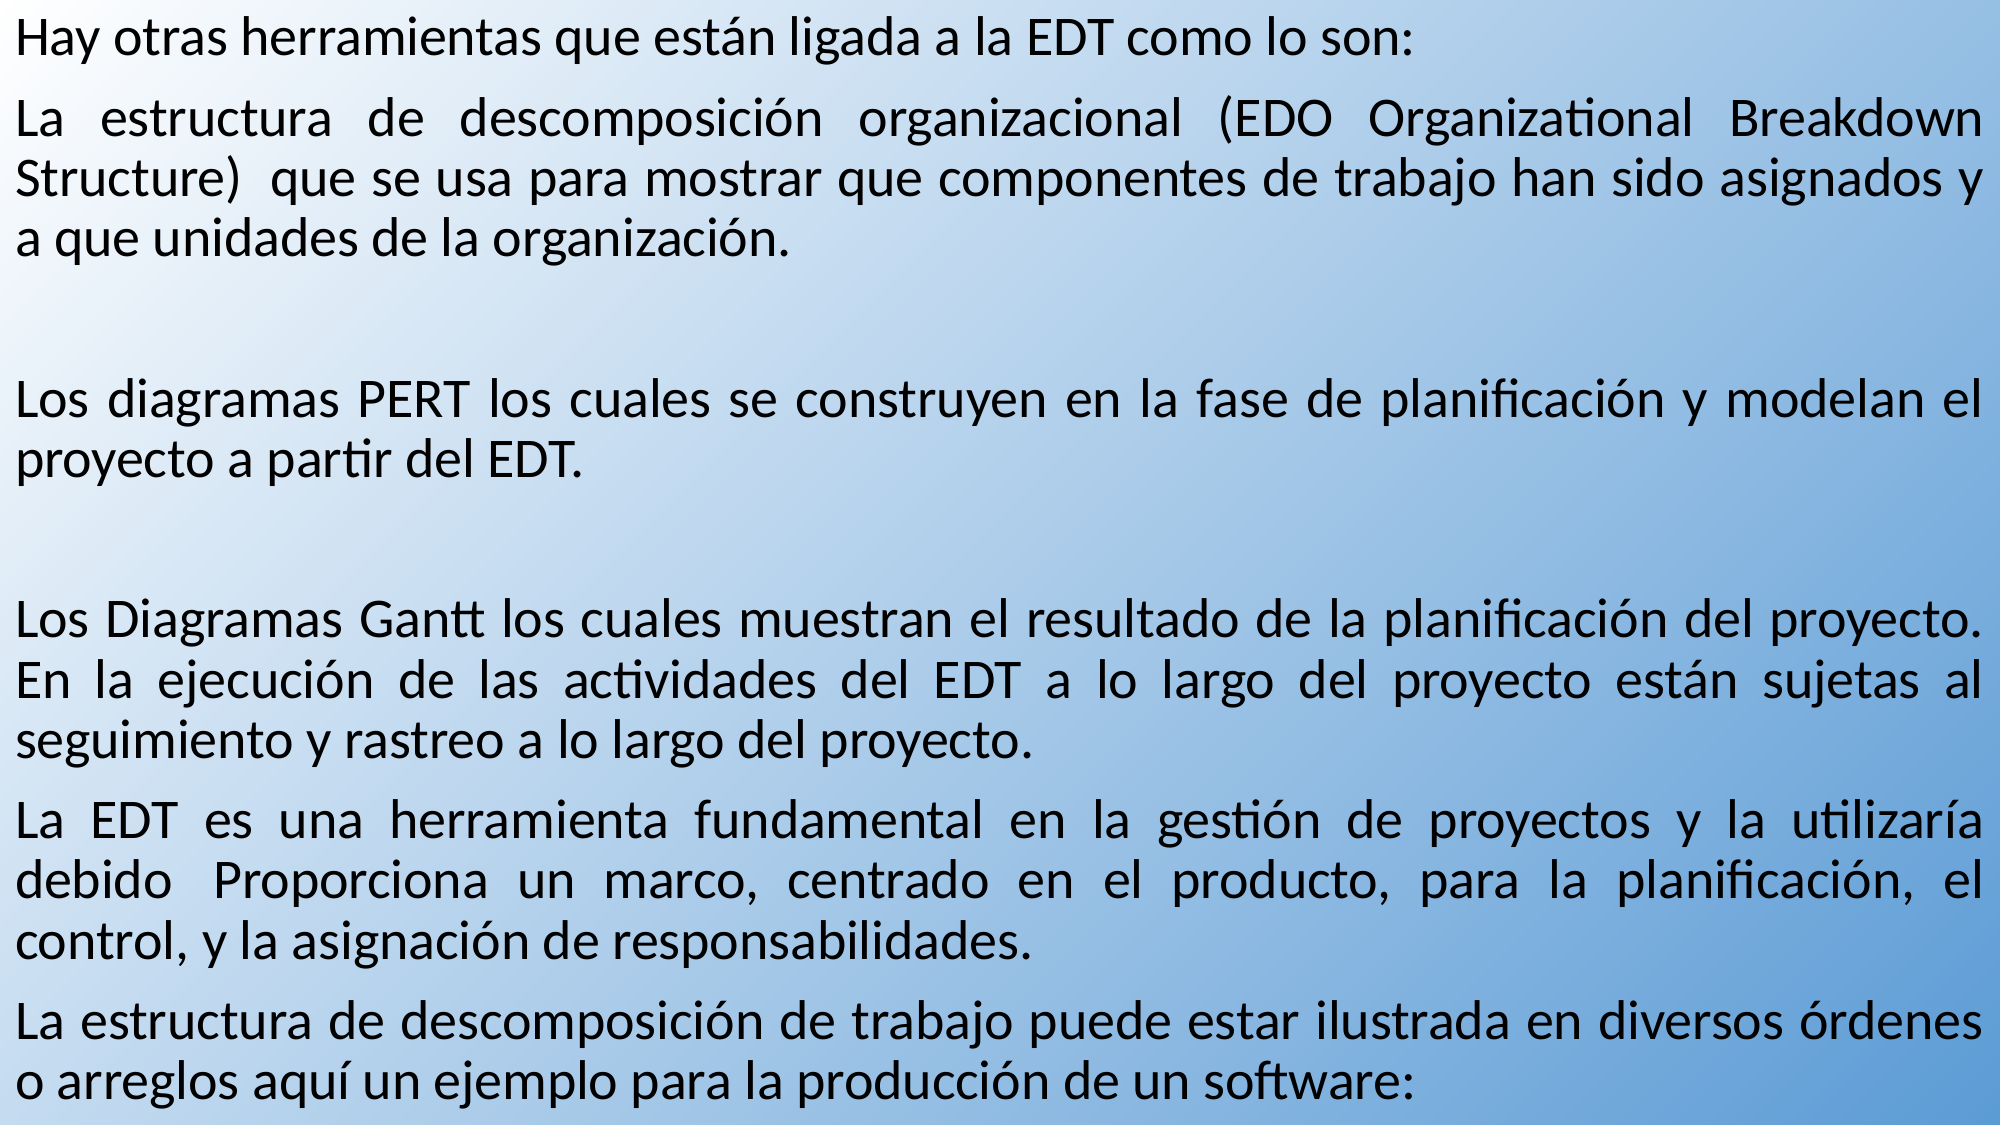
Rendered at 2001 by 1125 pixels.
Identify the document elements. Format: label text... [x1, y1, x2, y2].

list Hay otras herramientas que están ligada a la EDT como lo son: La estructura de descomposición organizacional (EDO Organizational Breakdown Structure) que se usa para mostrar que componentes de trabajo han sido asignados y a que unidades de la organización. Los diagramas PERT los cuales se construyen en la fase de planificación y modelan el proyecto a partir del EDT. Los Diagramas Gantt los cuales muestran el resultado de la planificación del proyecto. En la ejecución de las actividades del EDT a lo largo del proyecto están sujetas al seguimiento y rastreo a lo largo del proyecto. La EDT es una herramienta fundamental en la gestión de proyectos y la utilizaría debido Proporciona un marco, centrado en el producto, para la planificación, el control, y la asignación de responsabilidades. La estructura de descomposición de trabajo puede estar ilustrada en diversos órdenes o arreglos aquí un ejemplo para la producción de un software: [0, 0, 2000, 1125]
